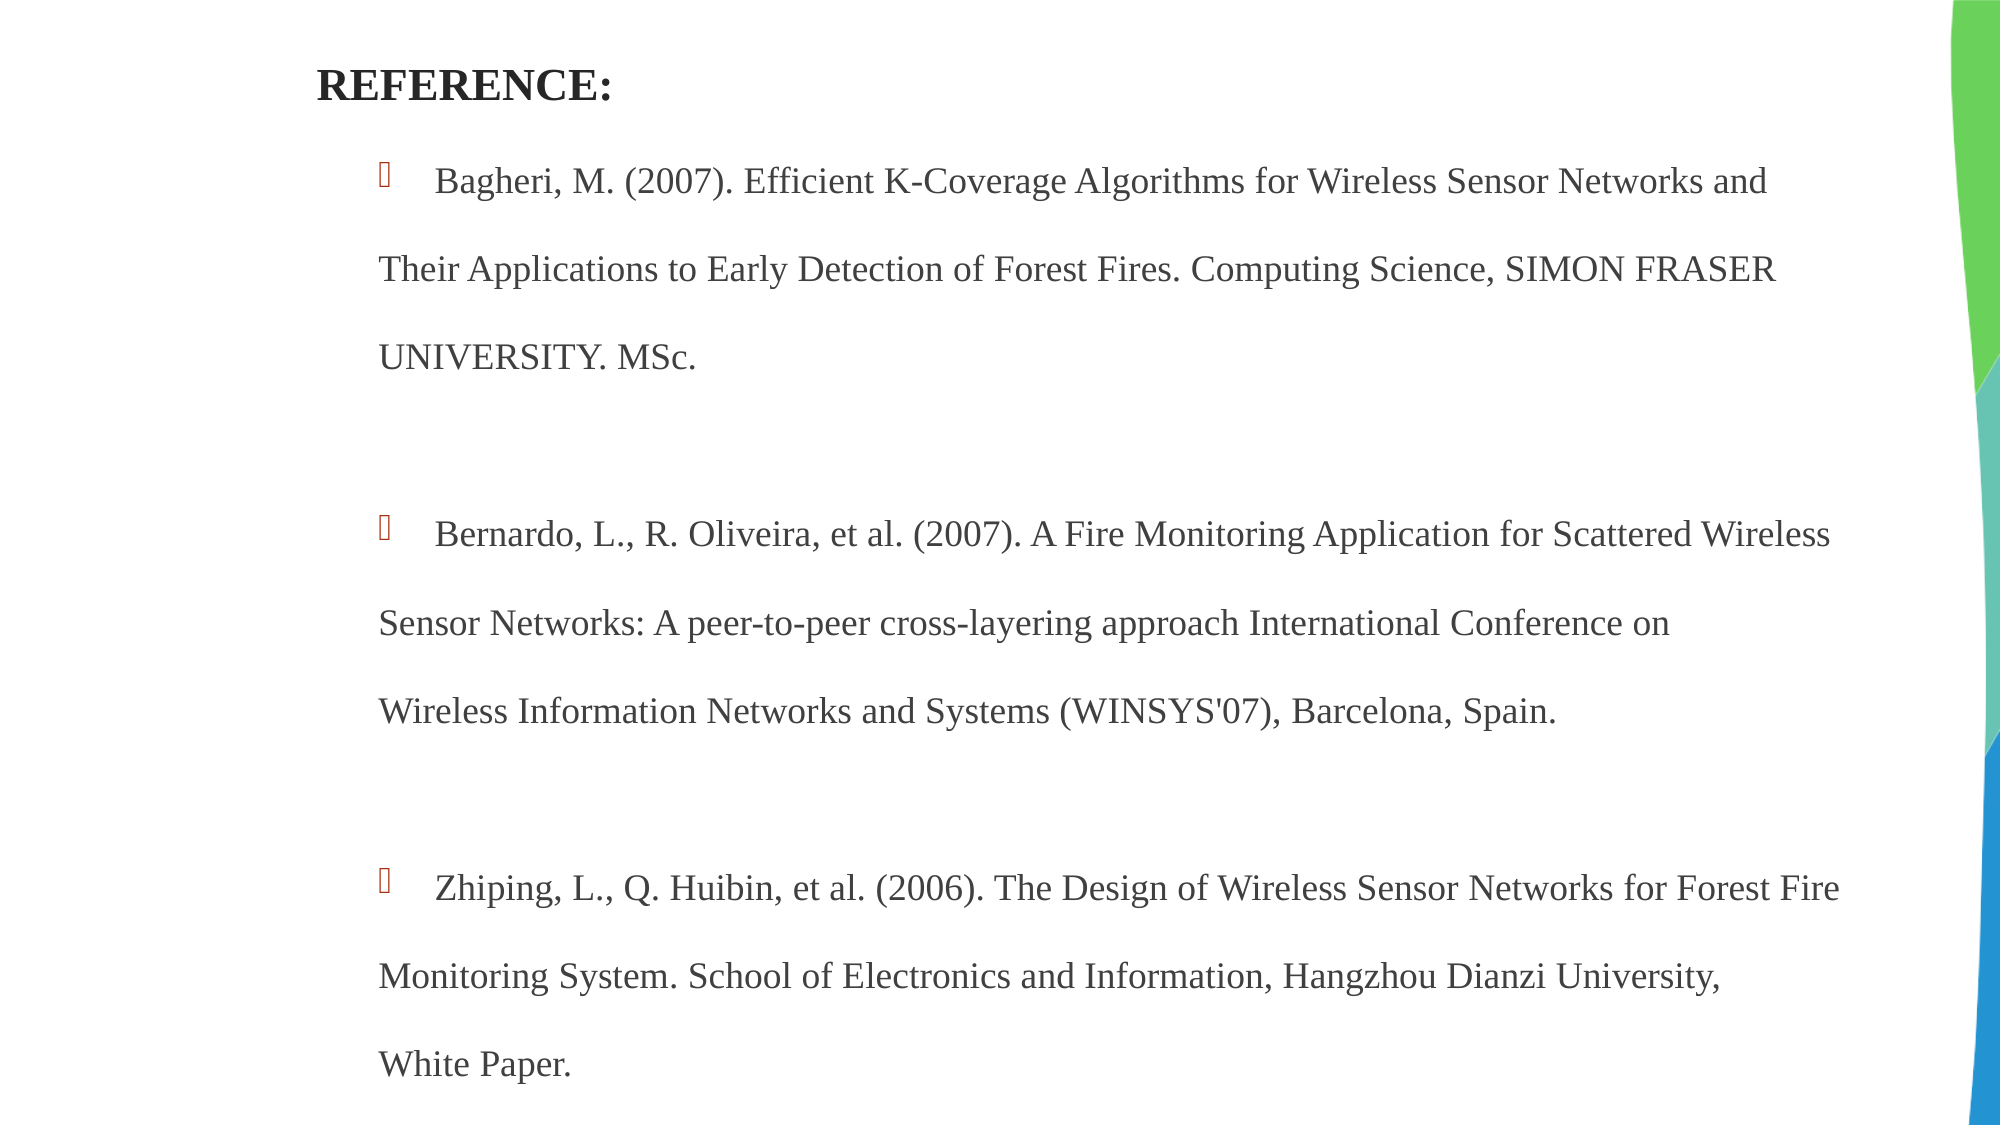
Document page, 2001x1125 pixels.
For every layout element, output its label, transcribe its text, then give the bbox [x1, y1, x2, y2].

title REFERENCE: [316, 54, 1888, 134]
list Bagheri, M. (2007). Efficient K-Coverage Algorithms for Wireless Sensor Networks and Their Applications to Early Detection of Forest Fires. Computing Science, SIMON FRASER UNIVERSITY. MSc. Bernardo, L., R. Oliveira, et al. (2007). A Fire Monitoring Application for Scattered Wireless Sensor Networks: A peer-to-peer cross-layering approach International Conference on Wireless Information Networks and Systems (WINSYS'07), Barcelona, Spain. Zhiping, L., Q. Huibin, et al. (2006). The Design of Wireless Sensor Networks for Forest Fire Monitoring System. School of Electronics and Information, Hangzhou Dianzi University, White Paper. [378, 133, 1888, 1100]
picture [1950, 0, 2000, 1125]
